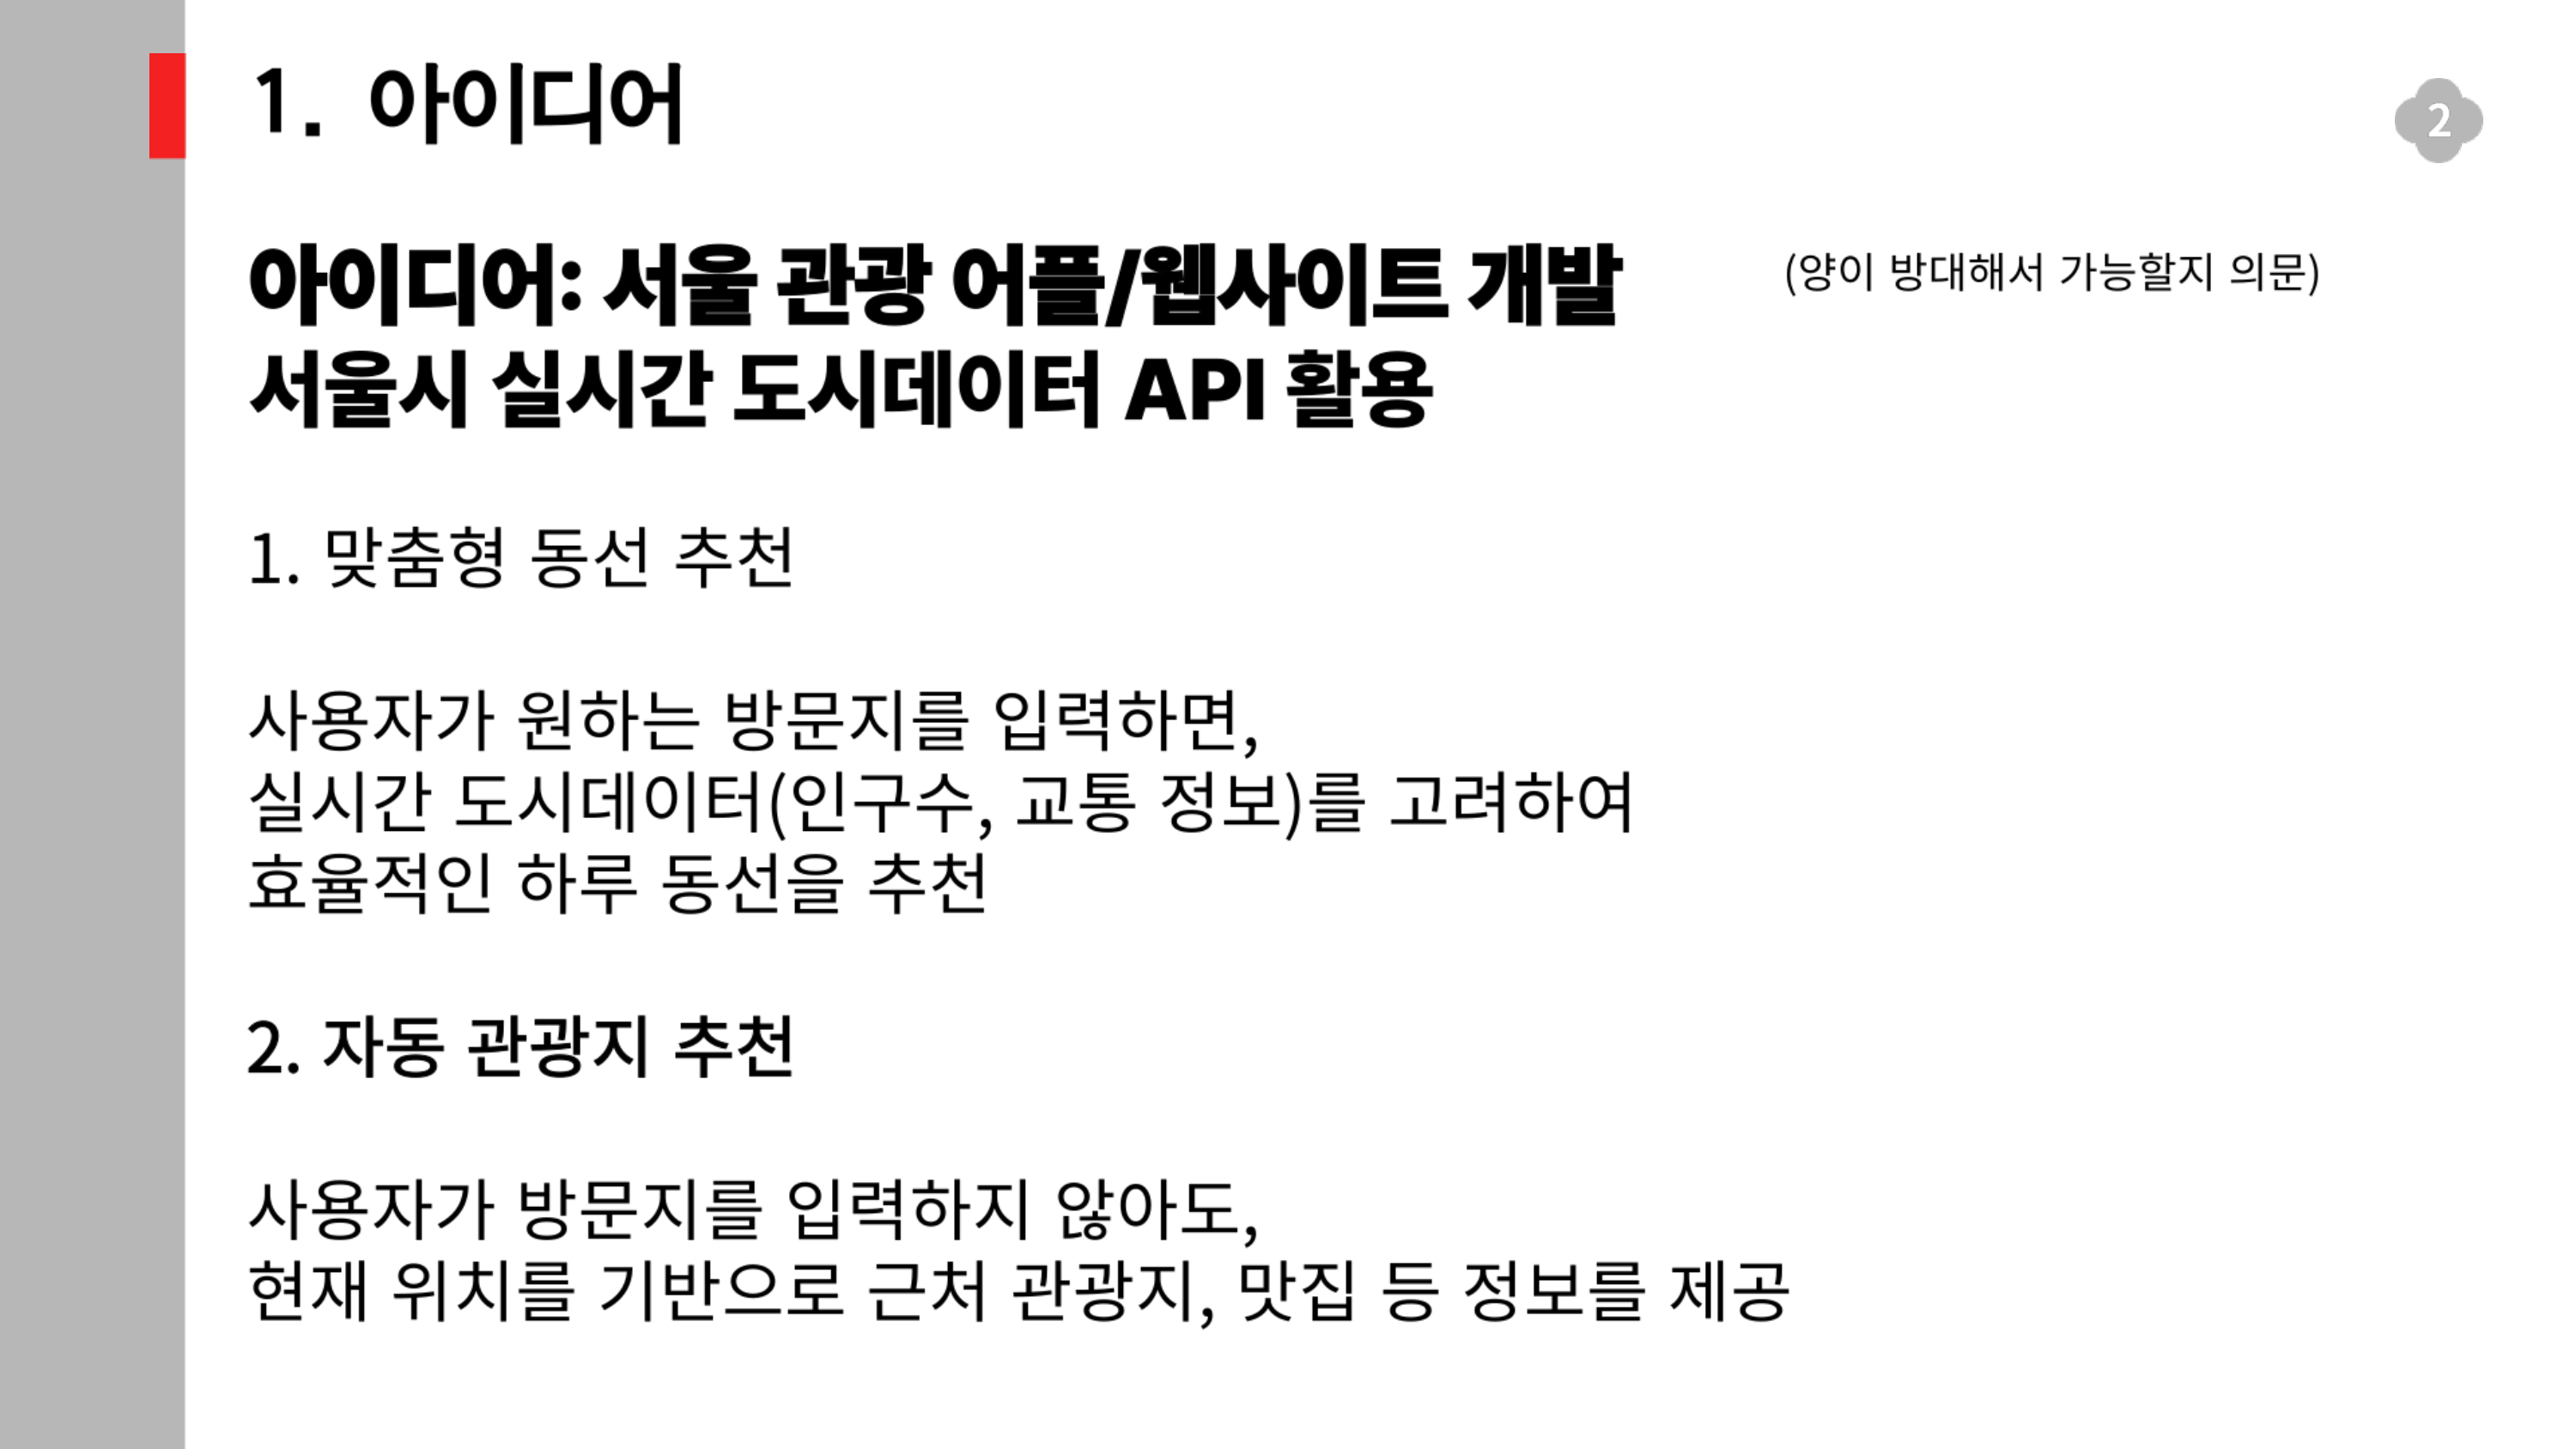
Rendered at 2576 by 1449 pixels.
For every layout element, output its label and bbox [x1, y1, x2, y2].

picture [217, 0, 1857, 1403]
picture [2368, 58, 2516, 196]
picture [0, 0, 186, 1449]
picture [1766, 227, 2364, 344]
